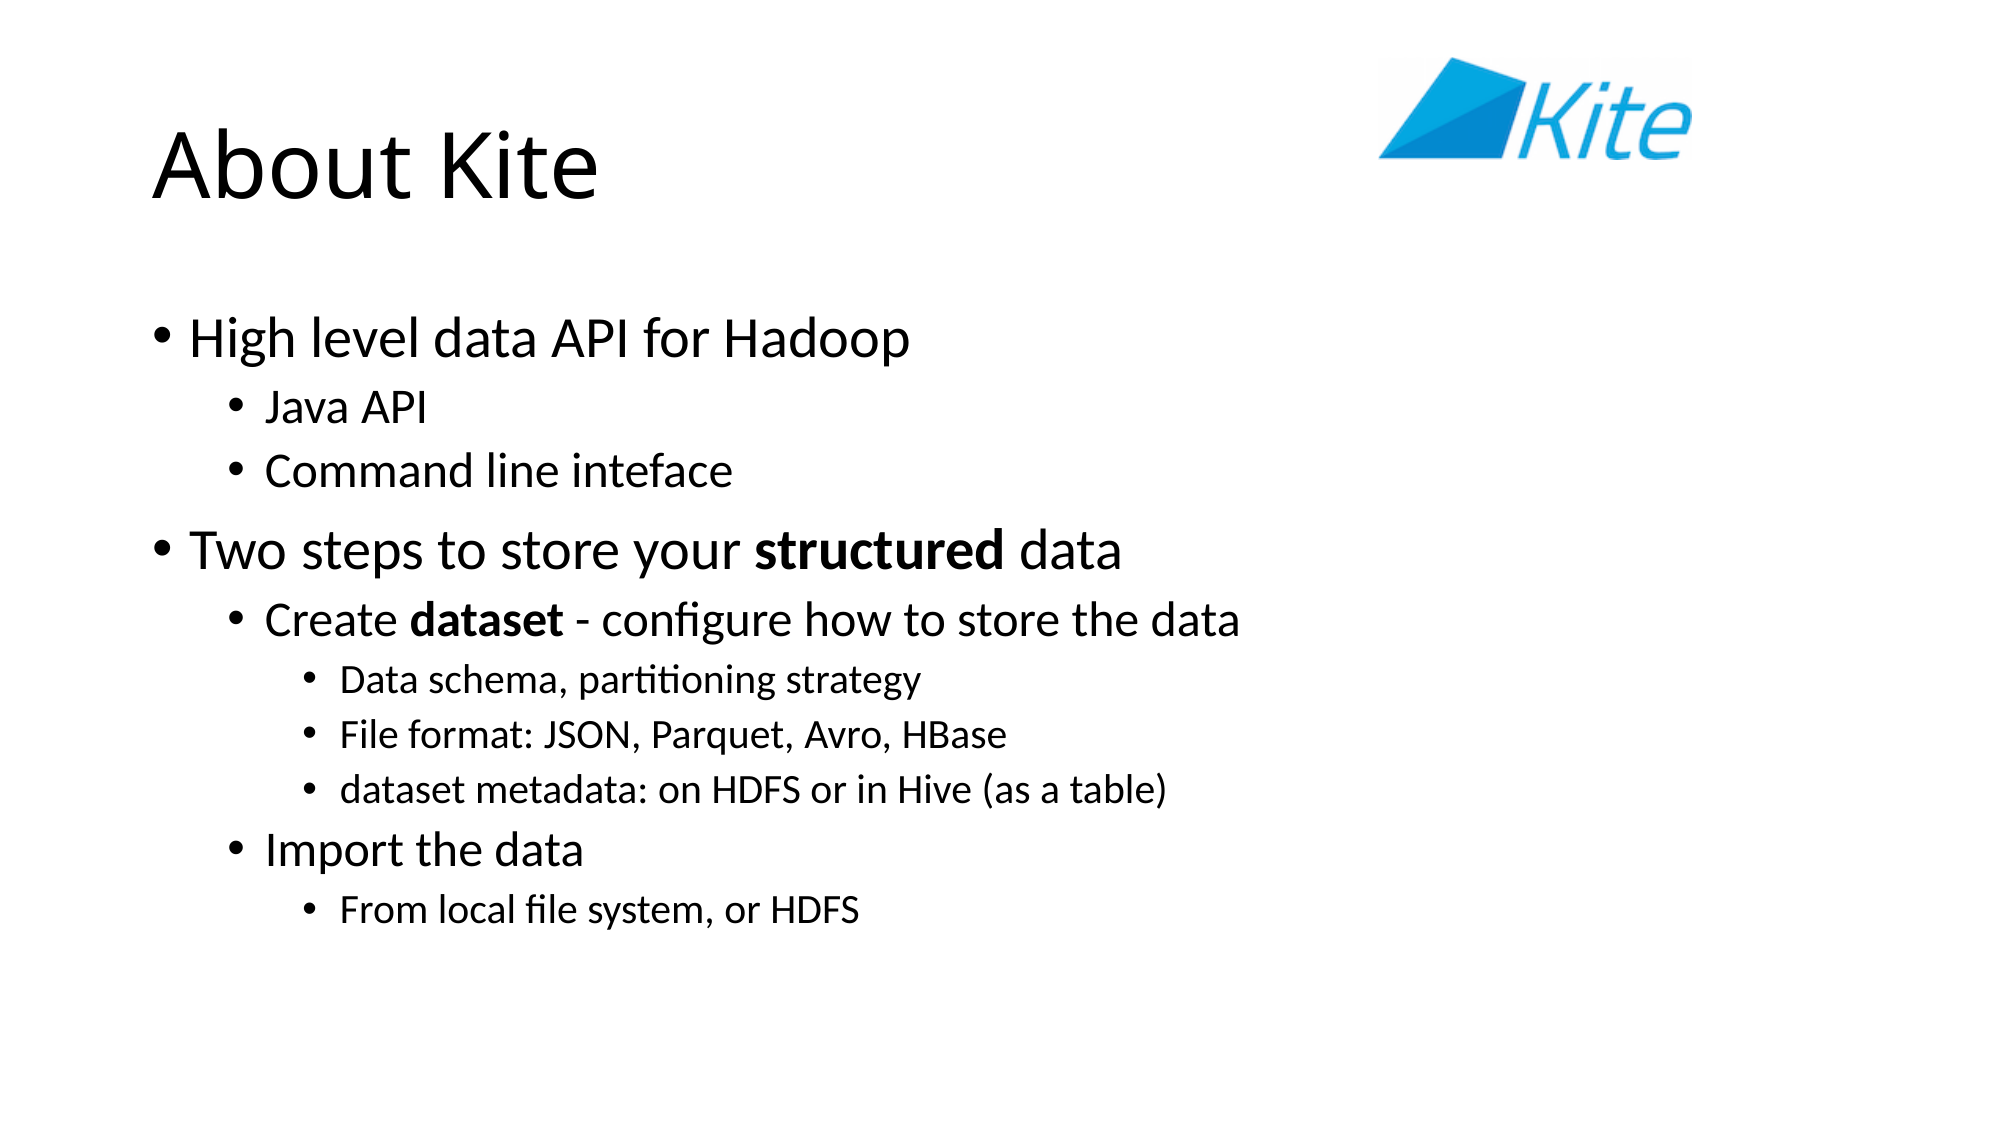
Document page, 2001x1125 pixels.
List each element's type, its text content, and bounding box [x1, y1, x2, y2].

picture [1378, 57, 1692, 160]
title About Kite [137, 59, 1863, 278]
list High level data API for Hadoop Java API Command line inteface Two steps to store your structured data Create dataset - configure how to store the data Data schema, partitioning strategy File format: JSON, Parquet, Avro, HBase dataset metadata: on HDFS or in Hive (as a table) Import the data From local file system, or HDFS [137, 299, 1863, 1014]
